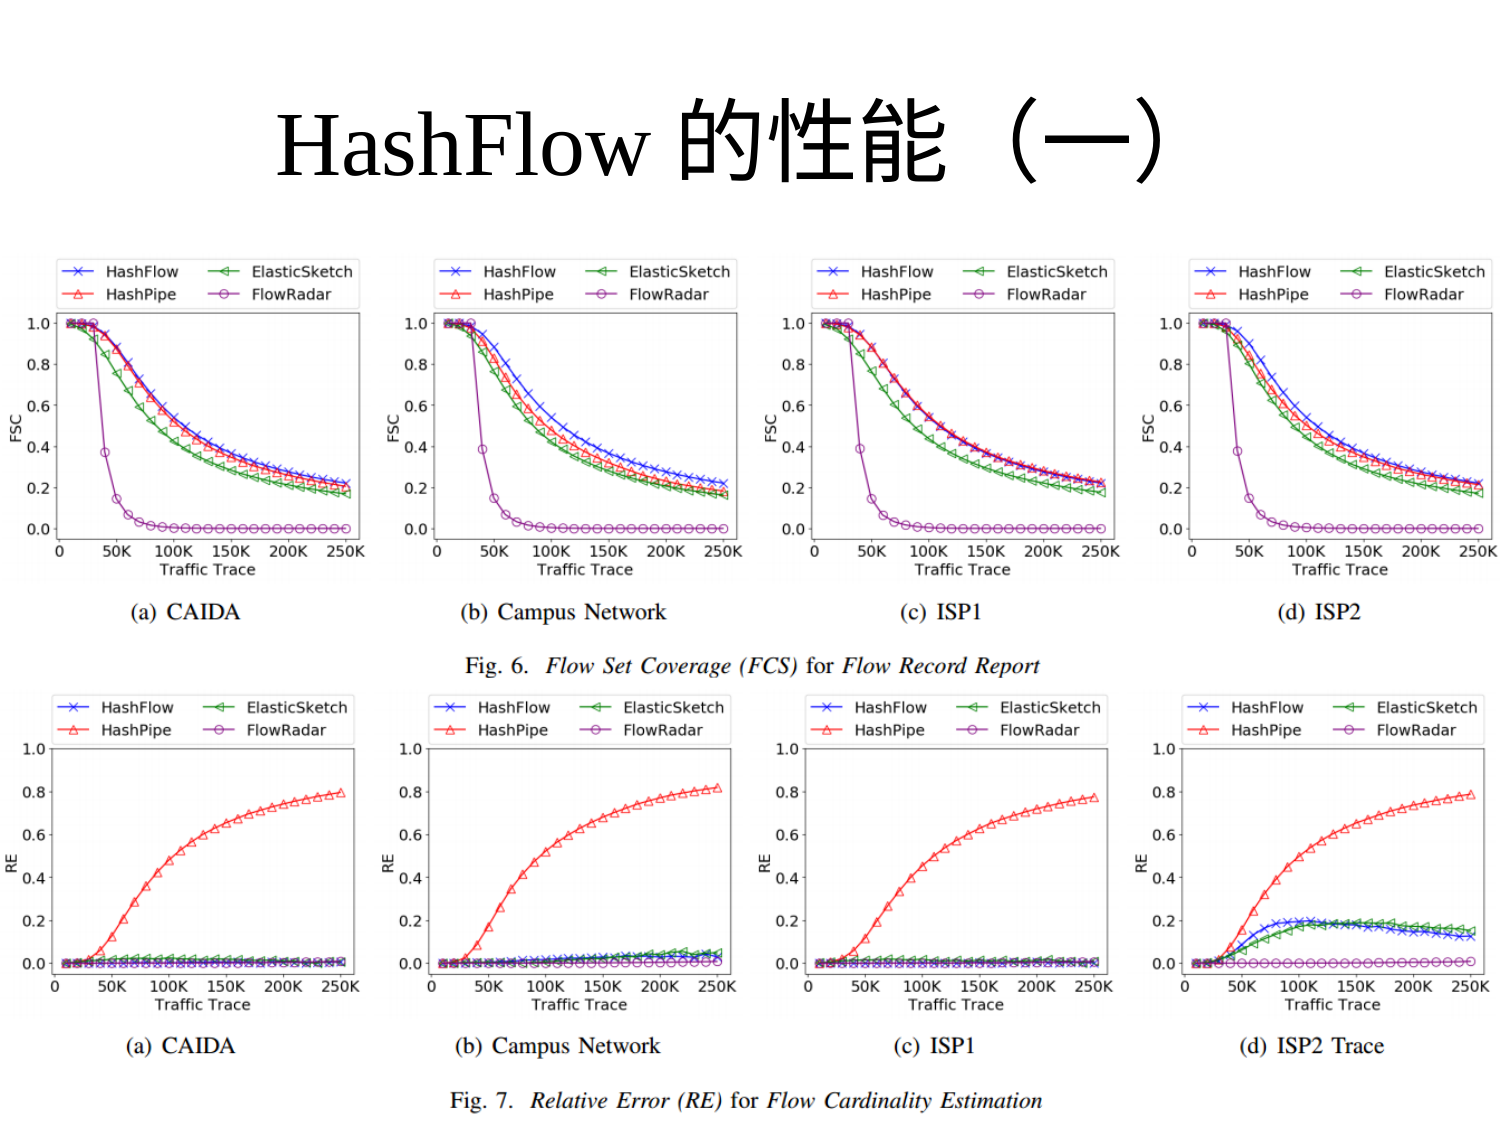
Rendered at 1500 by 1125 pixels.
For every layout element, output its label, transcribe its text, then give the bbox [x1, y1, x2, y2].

picture [0, 241, 1500, 1118]
title HashFlow的性能（一） [75, 45, 1425, 233]
